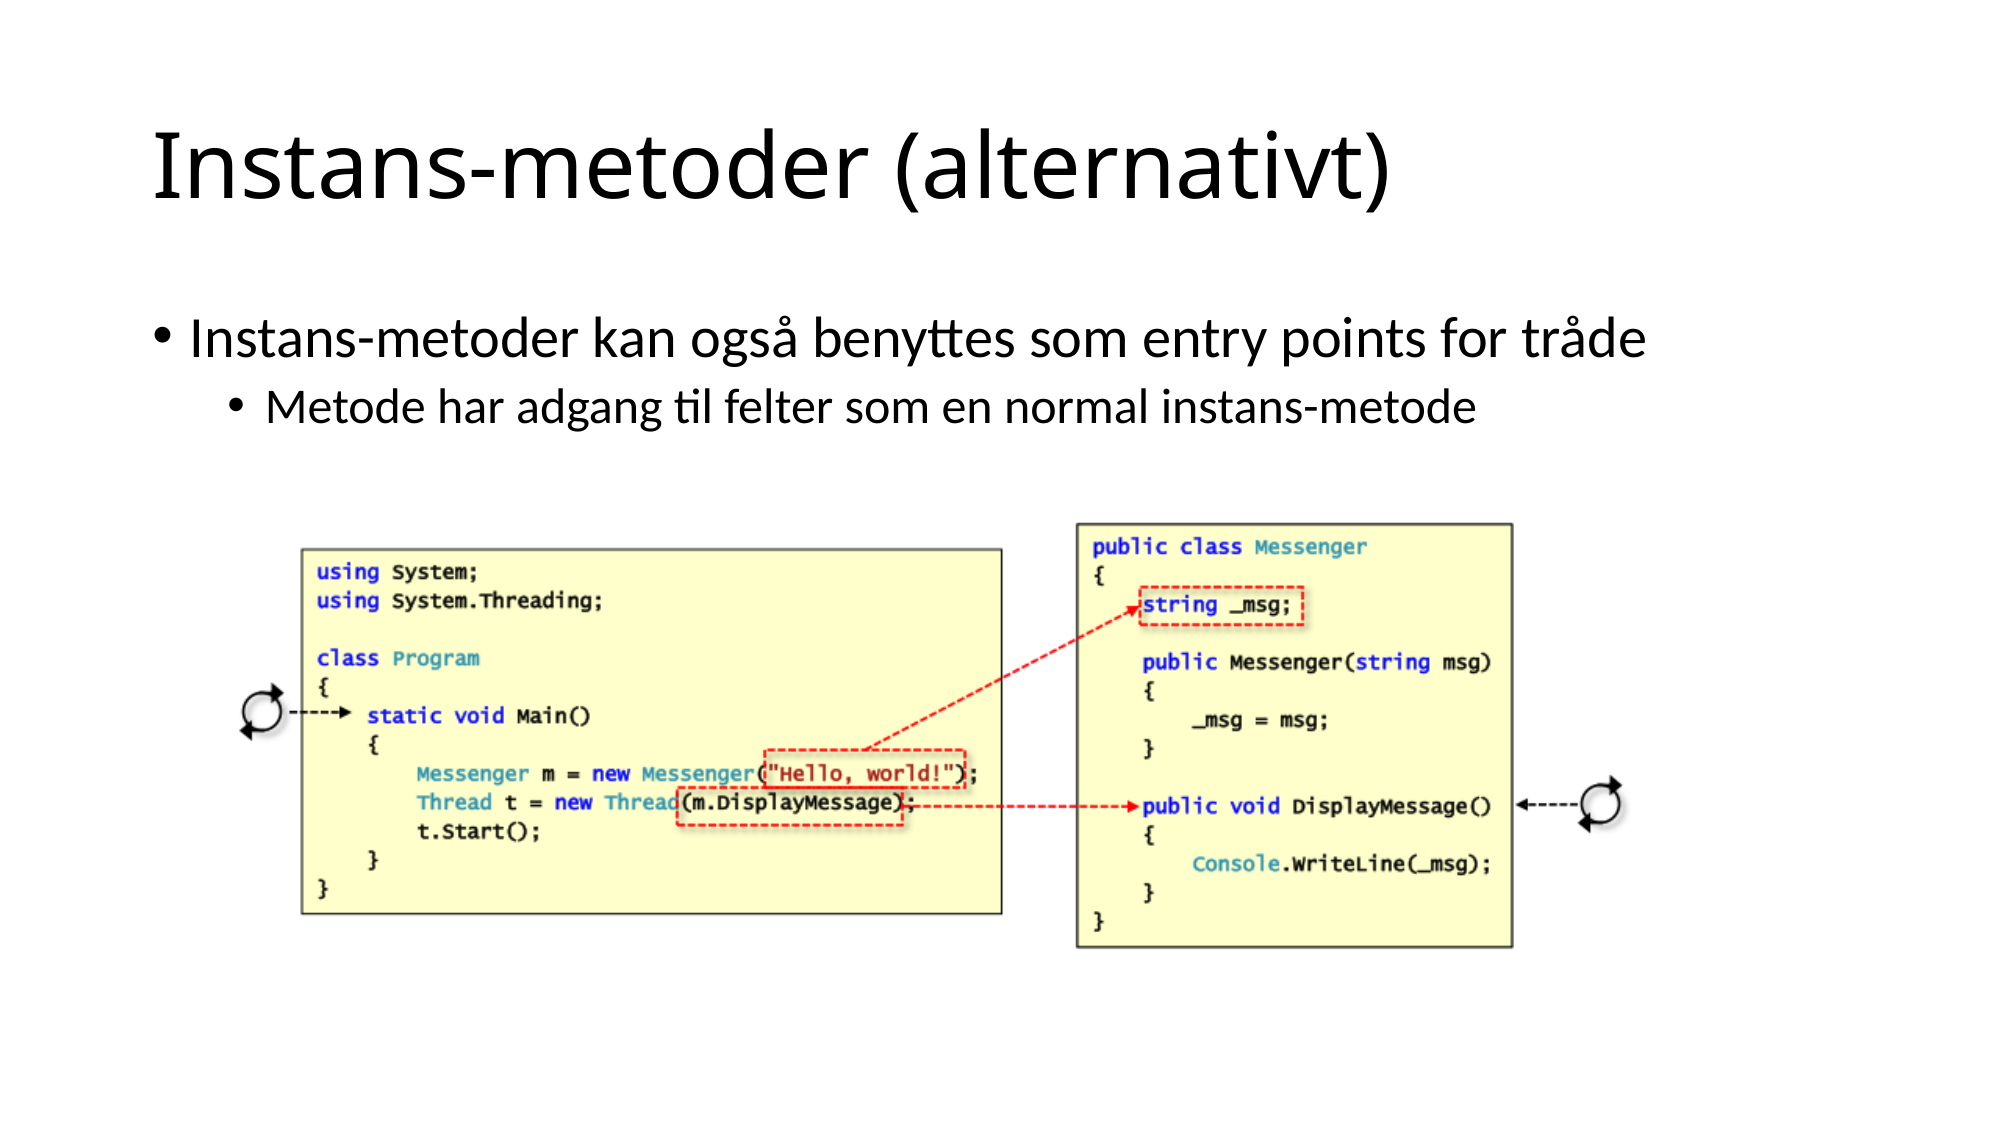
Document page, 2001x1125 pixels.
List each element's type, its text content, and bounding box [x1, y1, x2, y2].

title Instans-metoder (alternativt) [137, 59, 1863, 278]
picture [210, 484, 1650, 993]
list Instans-metoder kan også benyttes som entry points for tråde Metode har adgang til felter som en normal instans-metode [137, 299, 1863, 1014]
